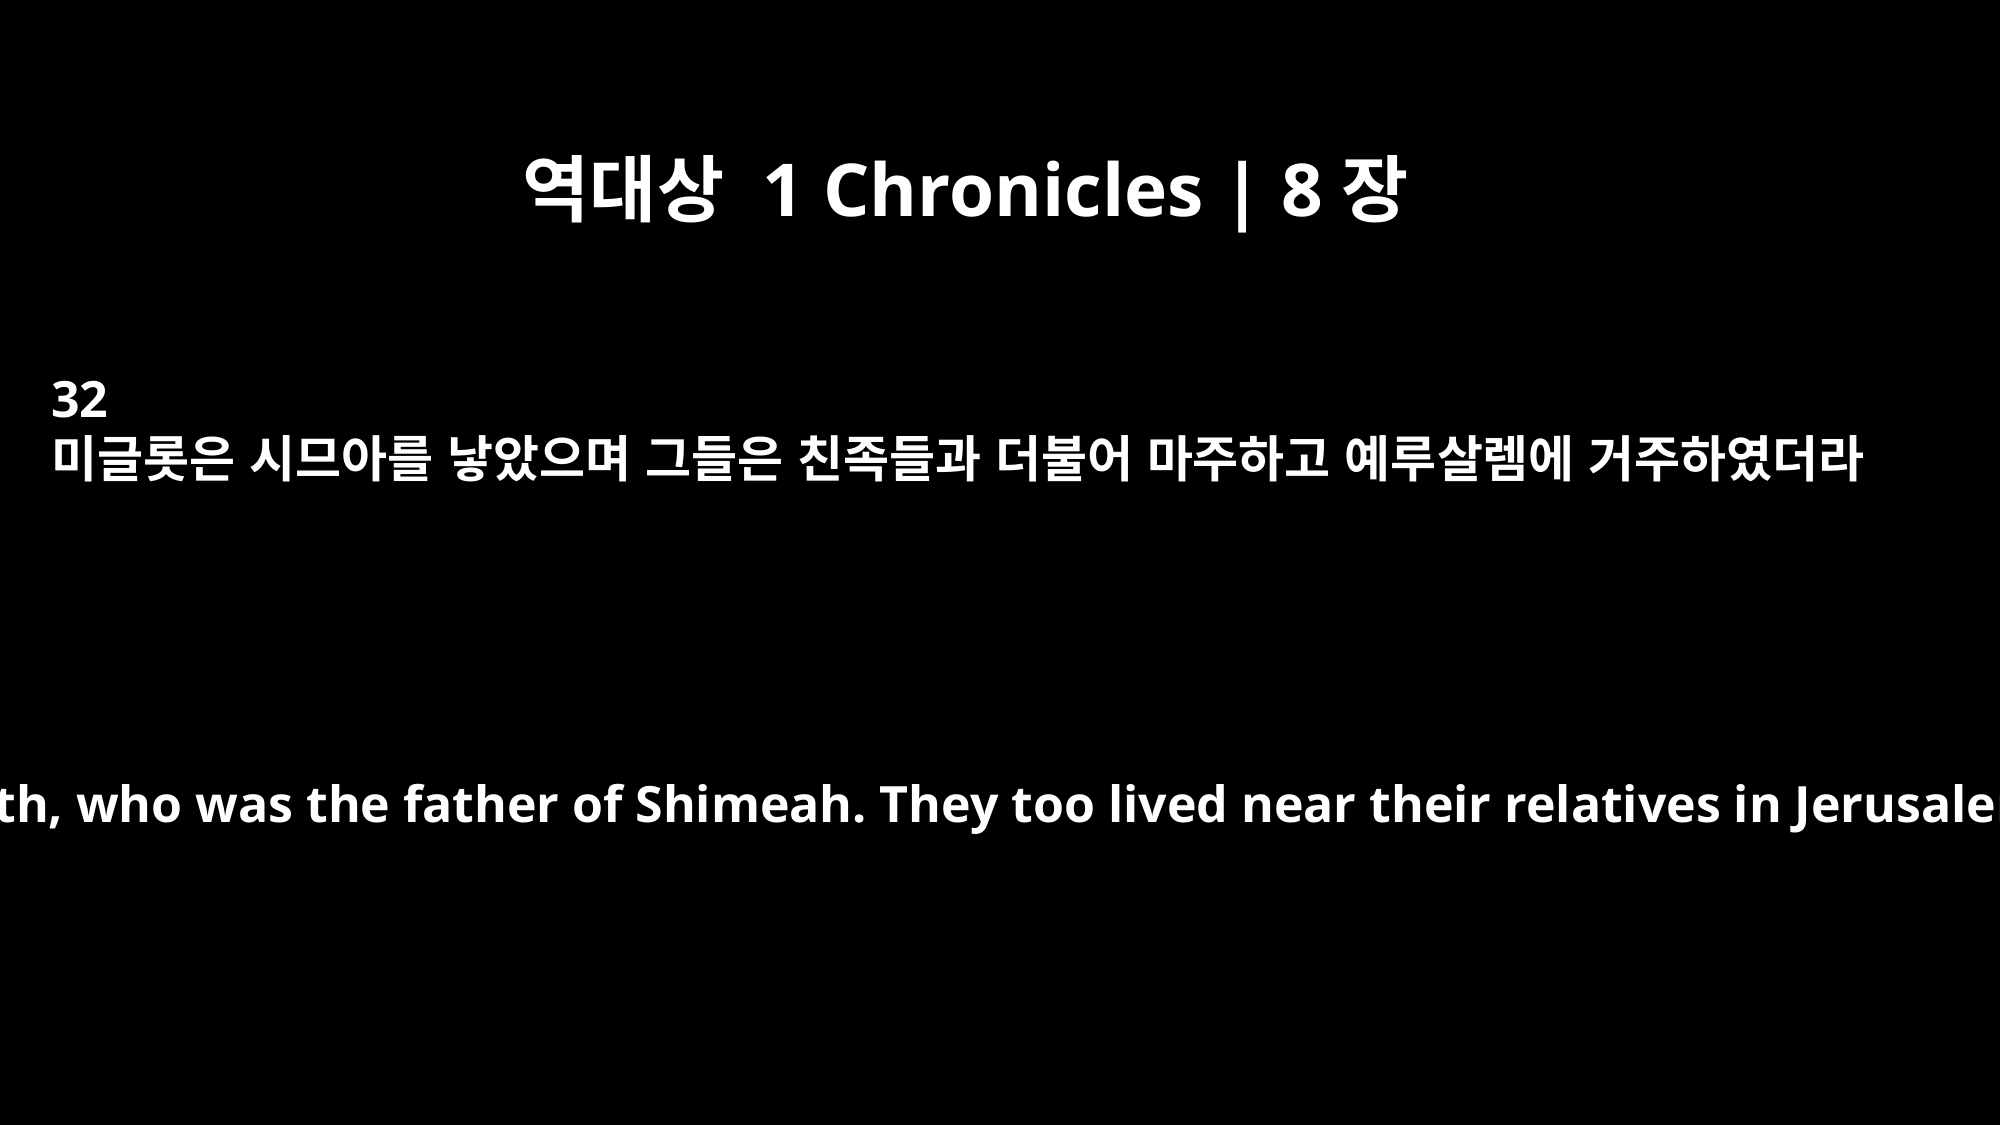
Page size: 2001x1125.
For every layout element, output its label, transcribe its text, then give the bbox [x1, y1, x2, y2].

text_box and Mikloth, who was the father of Shimeah. They too lived near their relatives in Jerusalem. [0, 764, 2000, 840]
text_box 역대상 1 Chronicles | 8장 [507, 136, 1424, 239]
text_box 32 미글롯은 시므아를 낳았으며 그들은 친족들과 더불어 마주하고 예루살렘에 거주하였더라 [36, 359, 1881, 495]
